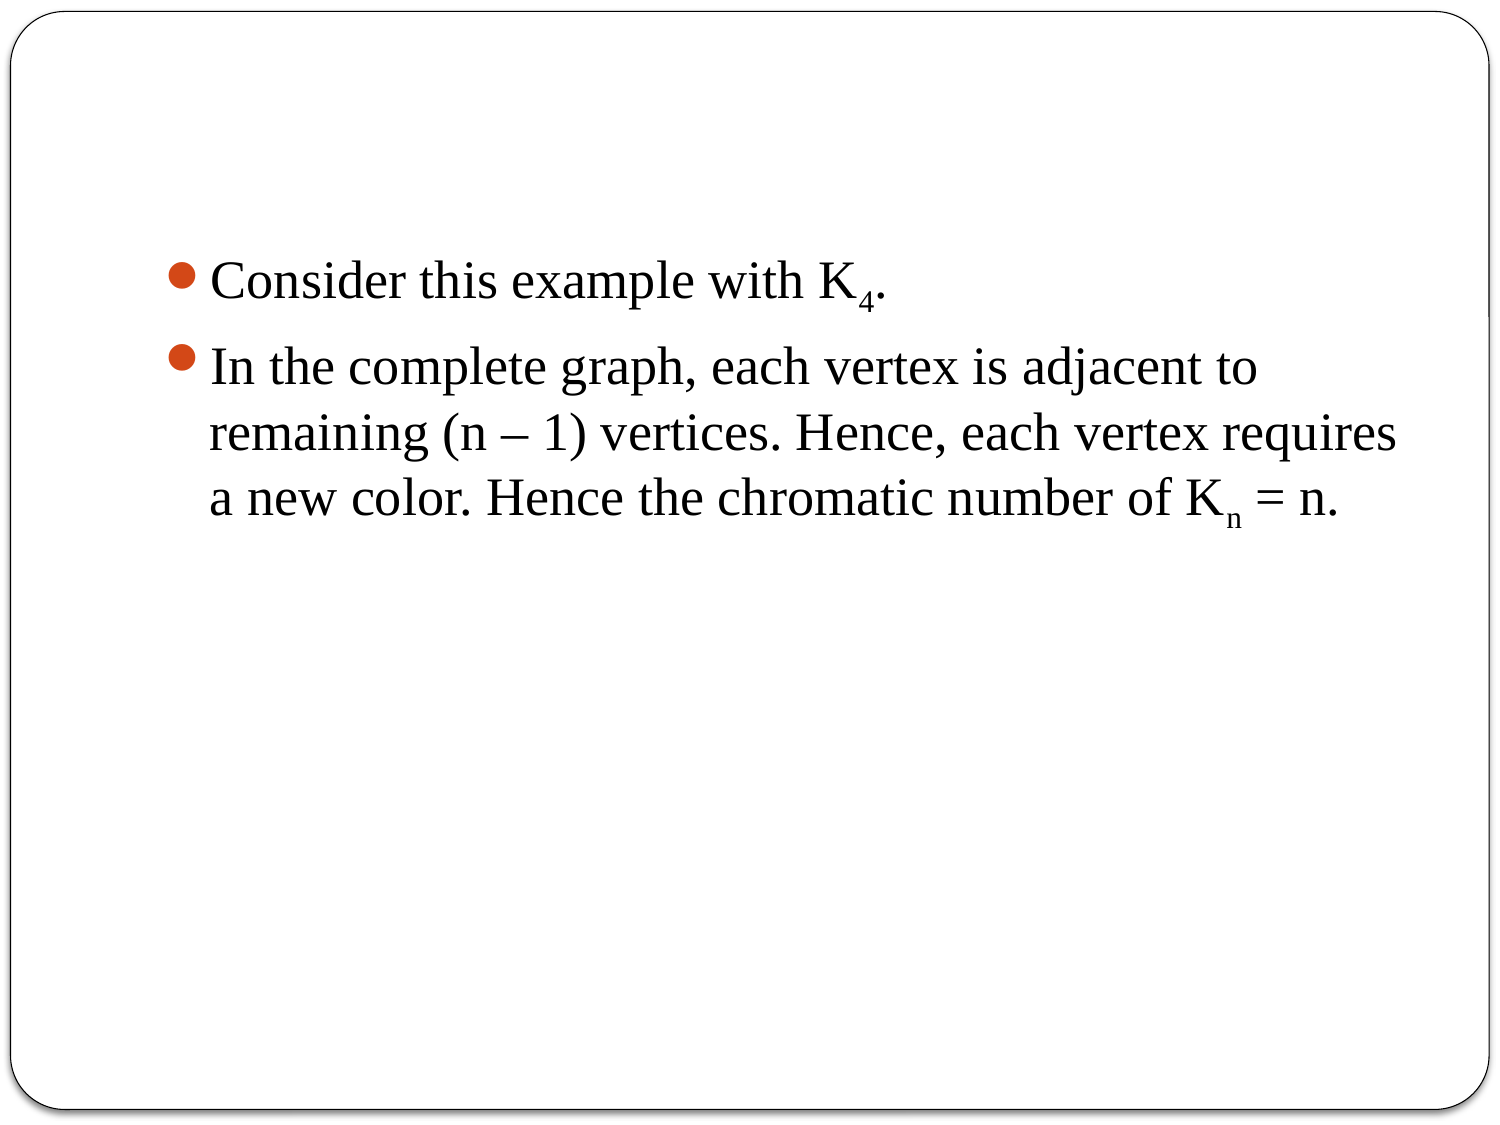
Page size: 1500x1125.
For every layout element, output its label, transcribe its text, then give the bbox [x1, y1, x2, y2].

list Consider this example with K4. In the complete graph, each vertex is adjacent to remaining (n – 1) vertices. Hence, each vertex requires a new color. Hence the chromatic number of Kn = n. [150, 237, 1425, 988]
